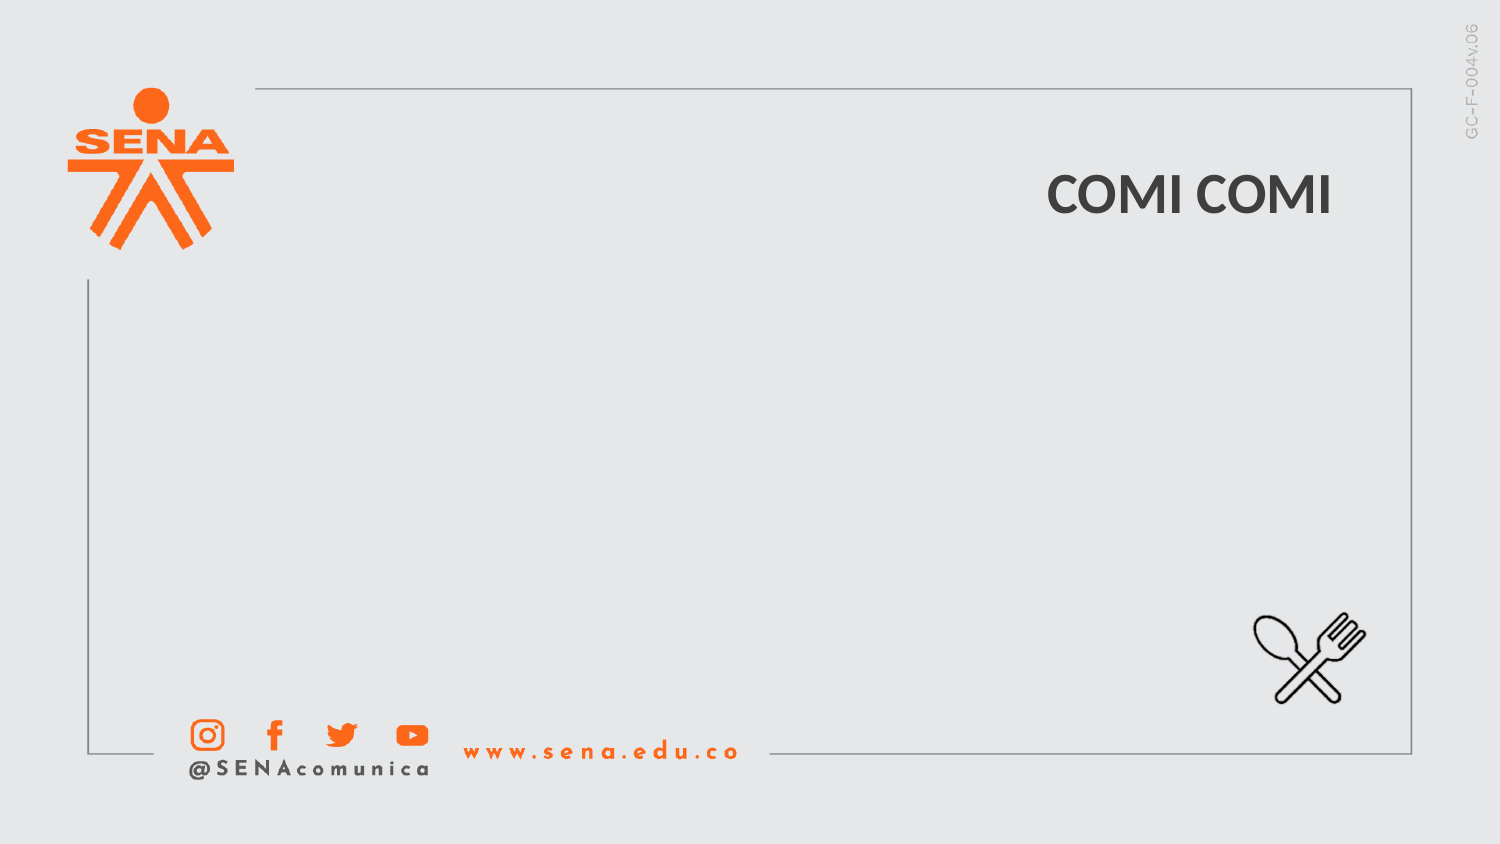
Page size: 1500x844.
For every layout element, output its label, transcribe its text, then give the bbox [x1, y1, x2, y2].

text_box COMI COMI [896, 147, 1349, 233]
picture [0, 0, 1500, 844]
